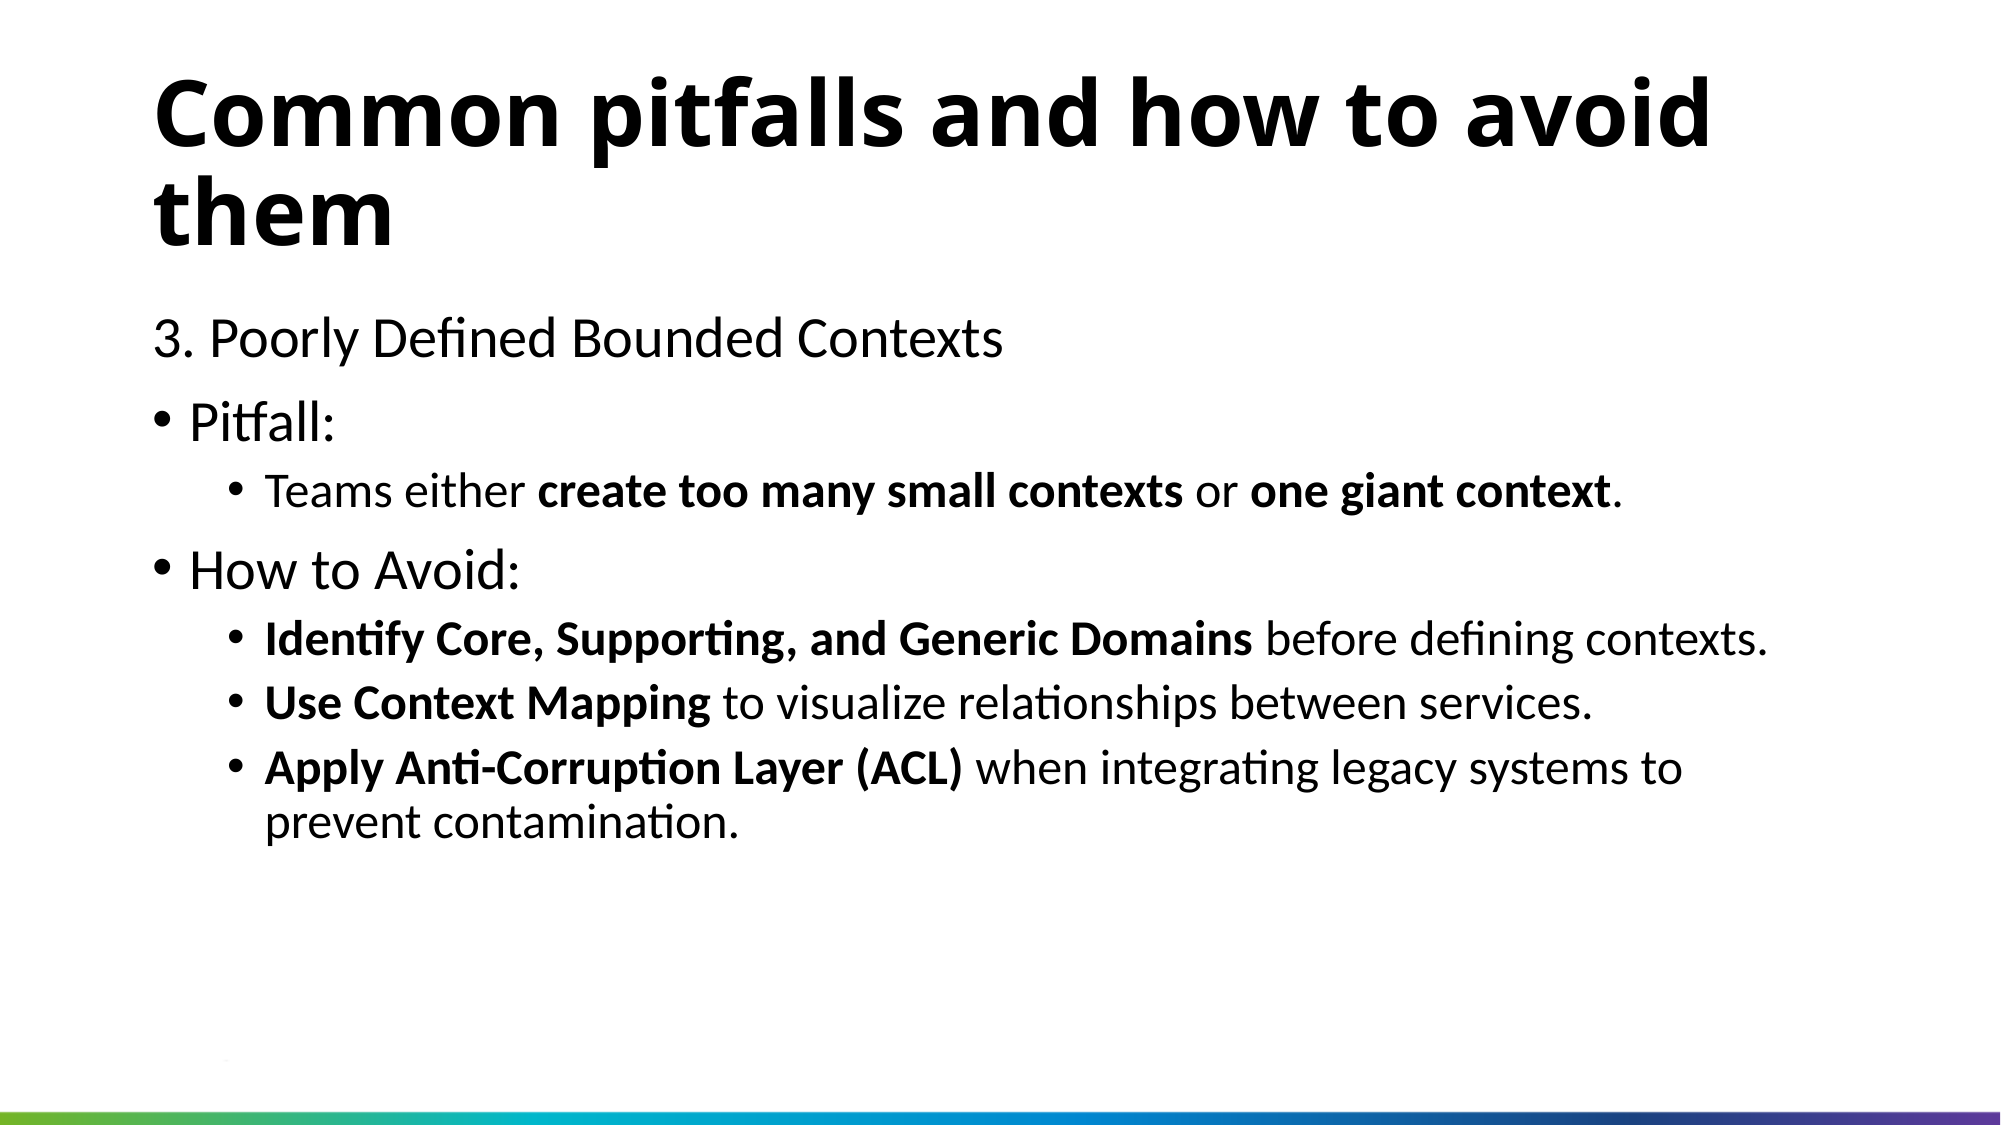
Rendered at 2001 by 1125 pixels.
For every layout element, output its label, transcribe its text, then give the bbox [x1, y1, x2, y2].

text_box 3. Poorly Defined Bounded Contexts Pitfall: Teams either create too many small contexts or one giant context. How to Avoid: Identify Core, Supporting, and Generic Domains before defining contexts. Use Context Mapping to visualize relationships between services. Apply Anti-Corruption Layer (ACL) when integrating legacy systems to prevent contamination. [137, 299, 1863, 1014]
text_box Common pitfalls and how to avoid them [137, 59, 1863, 278]
picture [0, 0, 2001, 1125]
